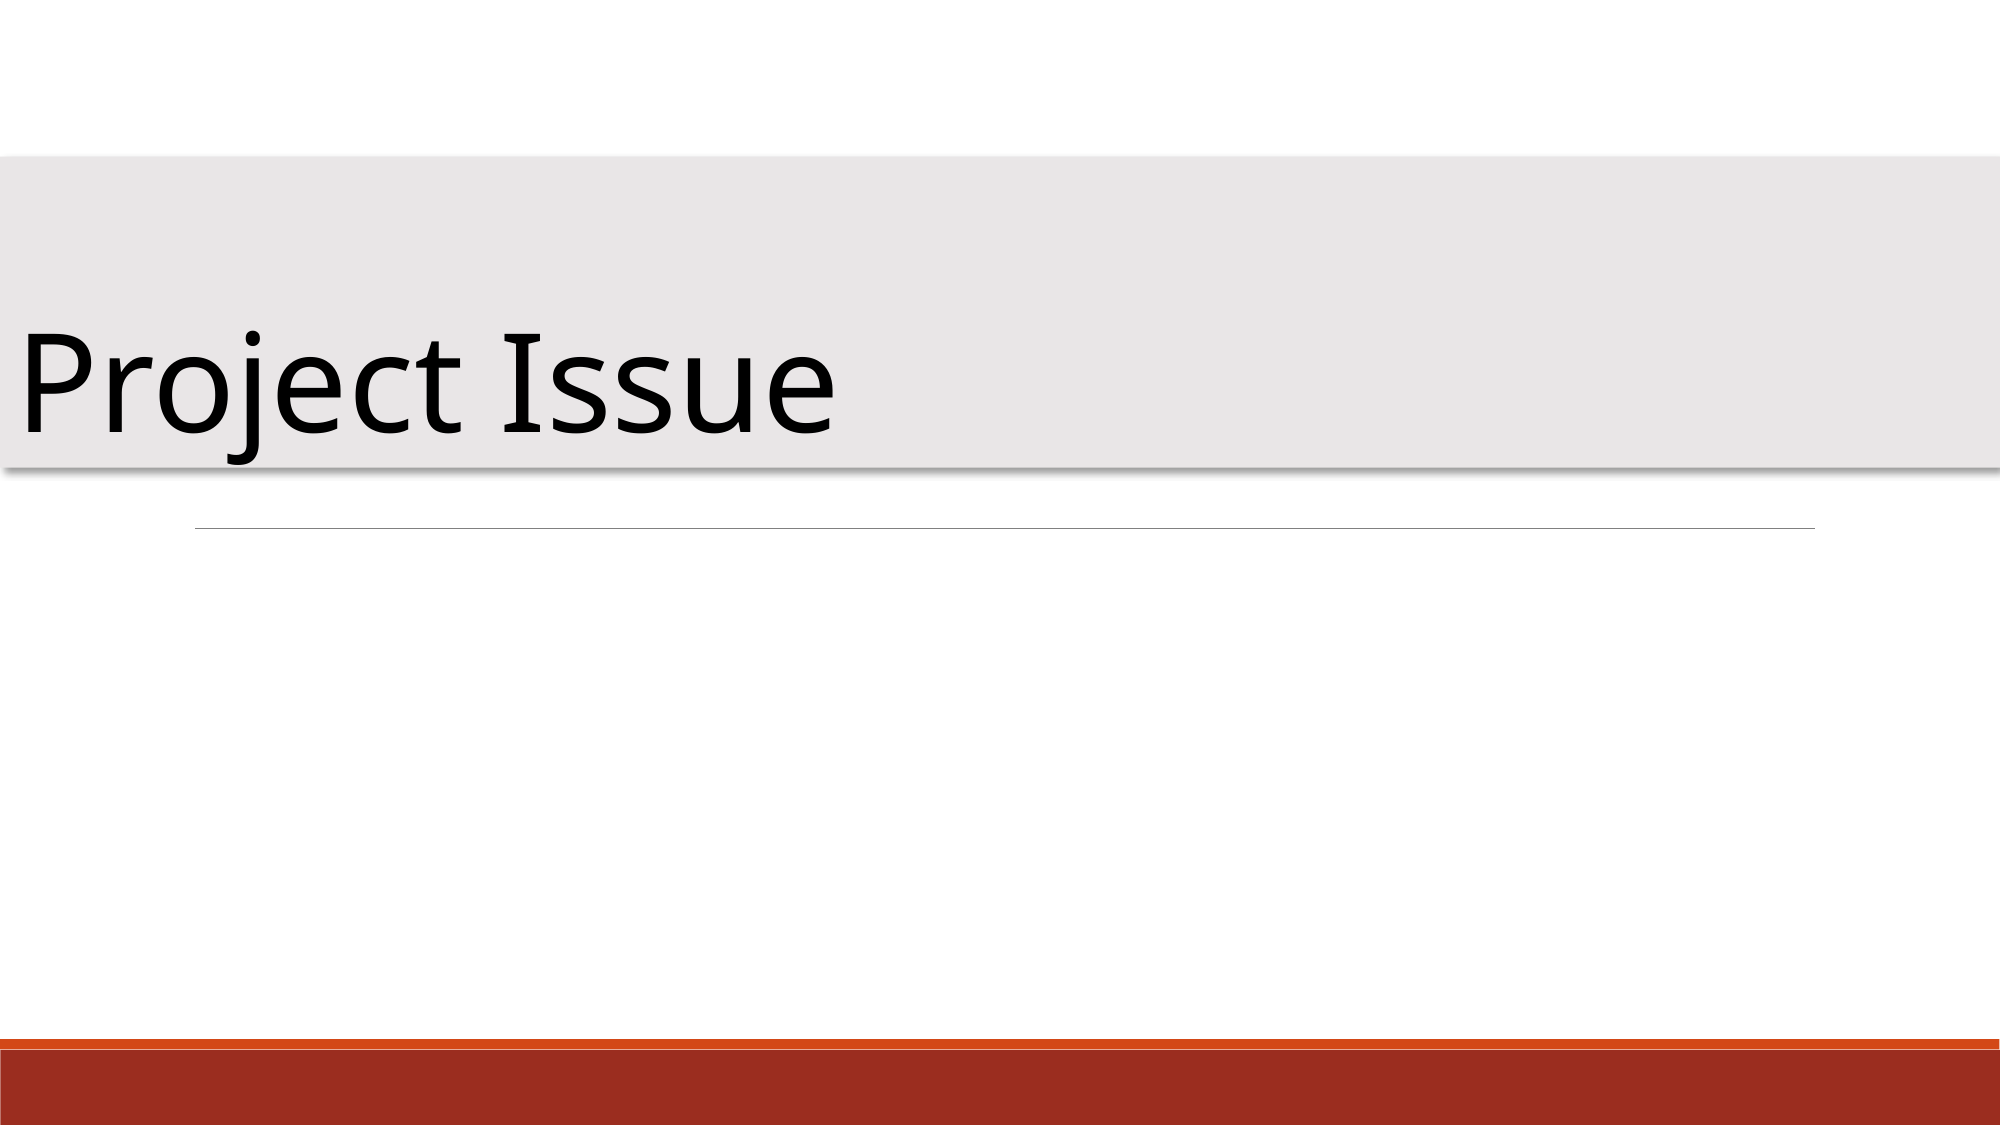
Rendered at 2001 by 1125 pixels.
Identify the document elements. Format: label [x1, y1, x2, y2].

title [0, 156, 2000, 468]
